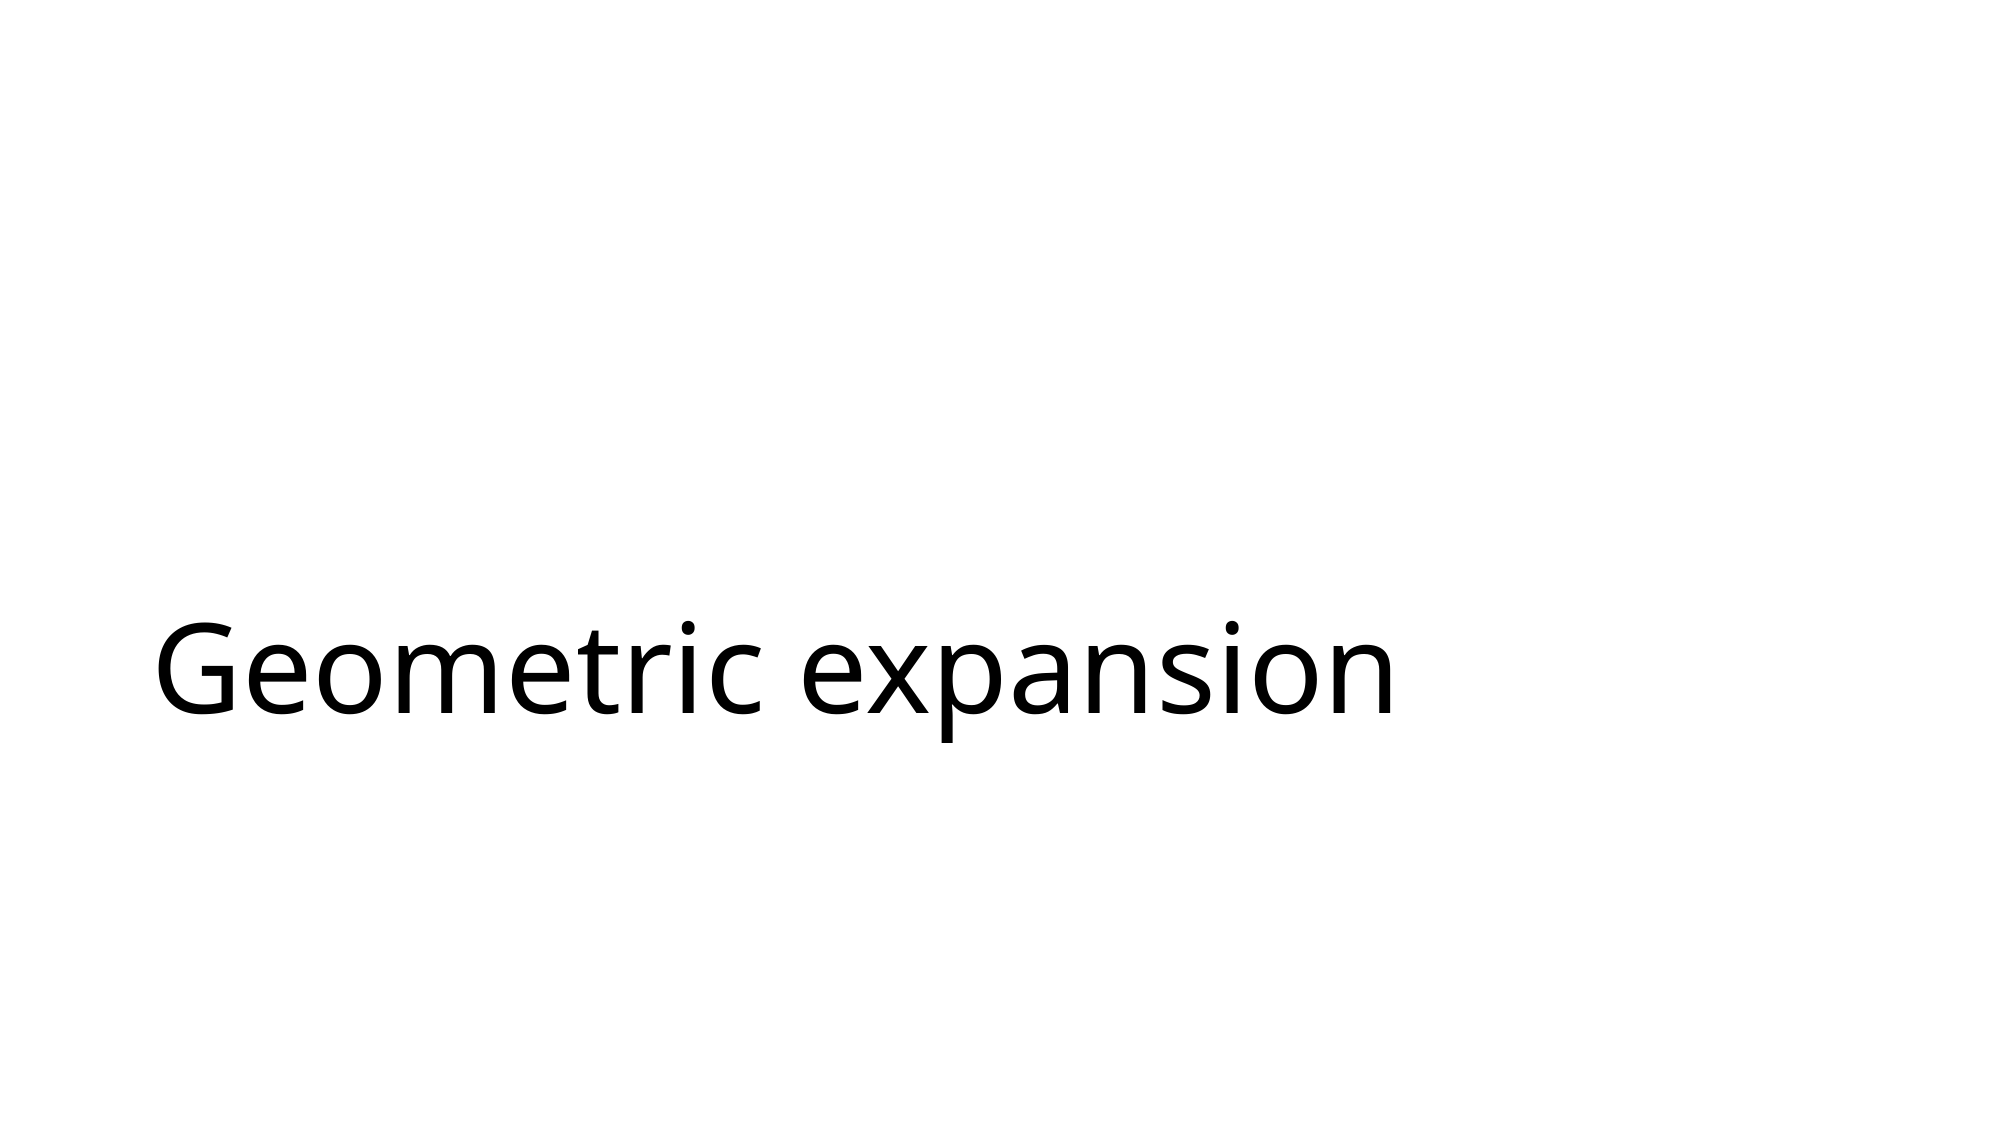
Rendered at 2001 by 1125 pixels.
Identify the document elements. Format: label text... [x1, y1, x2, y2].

title Geometric expansion [136, 280, 1862, 749]
